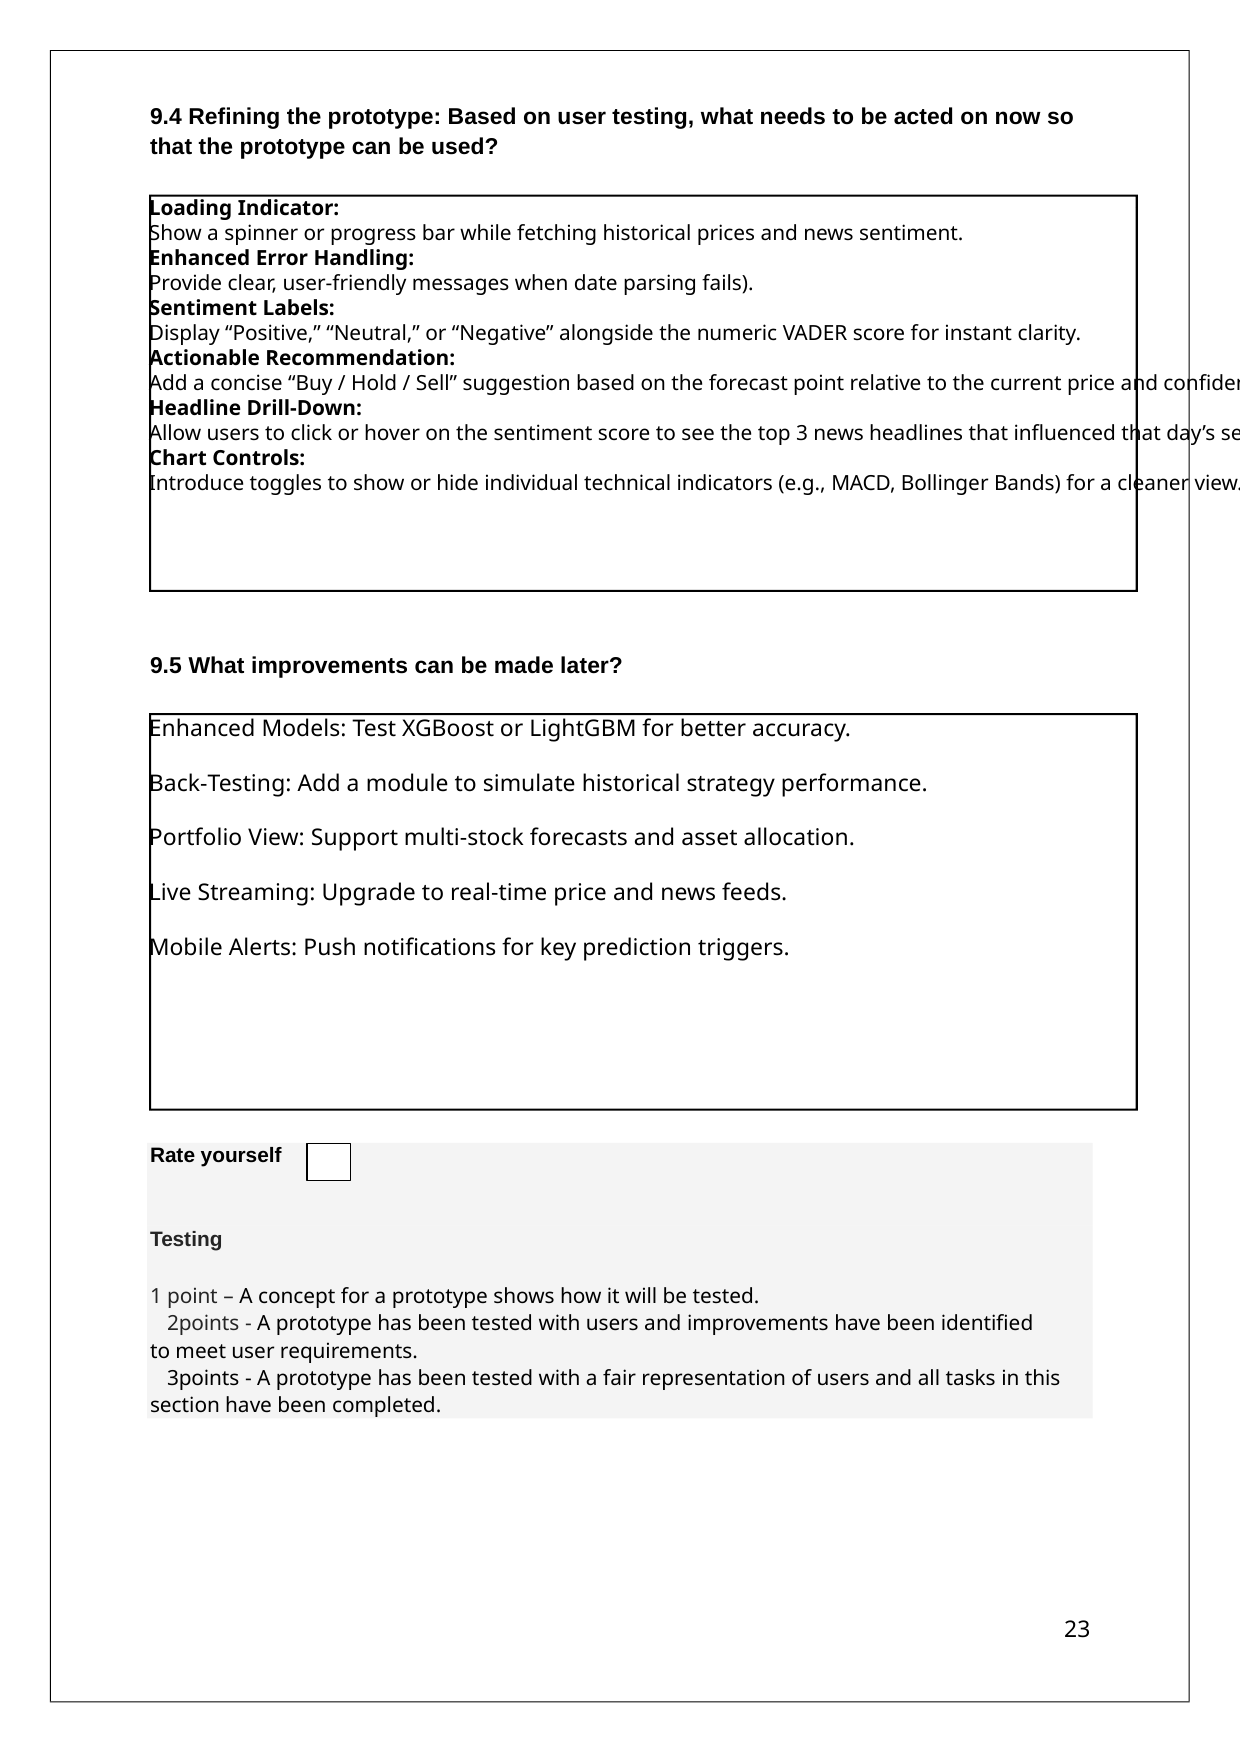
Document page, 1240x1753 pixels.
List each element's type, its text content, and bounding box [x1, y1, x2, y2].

text_box 9.5 What improvements can be made later? [147, 648, 624, 681]
text_box 9.4 Refining the prototype: Based on user testing, what needs to be acted on now so that the prototype can be used? [147, 96, 1092, 162]
text_box Rate yourself Testing point – A concept for a prototype shows how it will be tested. points - A prototype has been tested with users and improvements have been identified to meet user requirements. points - A prototype has been tested with a fair representation of users and all tasks in this section have been completed. [147, 1142, 1093, 1419]
slide_number 23 [1062, 1615, 1099, 1645]
text_box Loading Indicator: Show a spinner or progress bar while fetching historical prices and news sentiment. Enhanced Error Handling: Provide clear, user‑friendly messages when date parsing fails). Sentiment Labels: Display “Positive,” “Neutral,” or “Negative” alongside the numeric VADER score for instant clarity. Actionable Recommendation: Add a concise “Buy / Hold / Sell” suggestion based on the forecast point relative to the current price and confidence range. Headline Drill‑Down: Allow users to click or hover on the sentiment score to see the top 3 news headlines that influenced that day’s sentiment. Chart Controls: Introduce toggles to show or hide individual technical indicators (e.g., MACD, Bollinger Bands) for a cleaner view. [149, 194, 1138, 592]
text_box Enhanced Models: Test XGBoost or LightGBM for better accuracy. Back‑Testing: Add a module to simulate historical strategy performance. Portfolio View: Support multi‑stock forecasts and asset allocation. Live Streaming: Upgrade to real‑time price and news feeds. Mobile Alerts: Push notifications for key prediction triggers. [149, 713, 1138, 1111]
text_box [306, 1142, 352, 1182]
